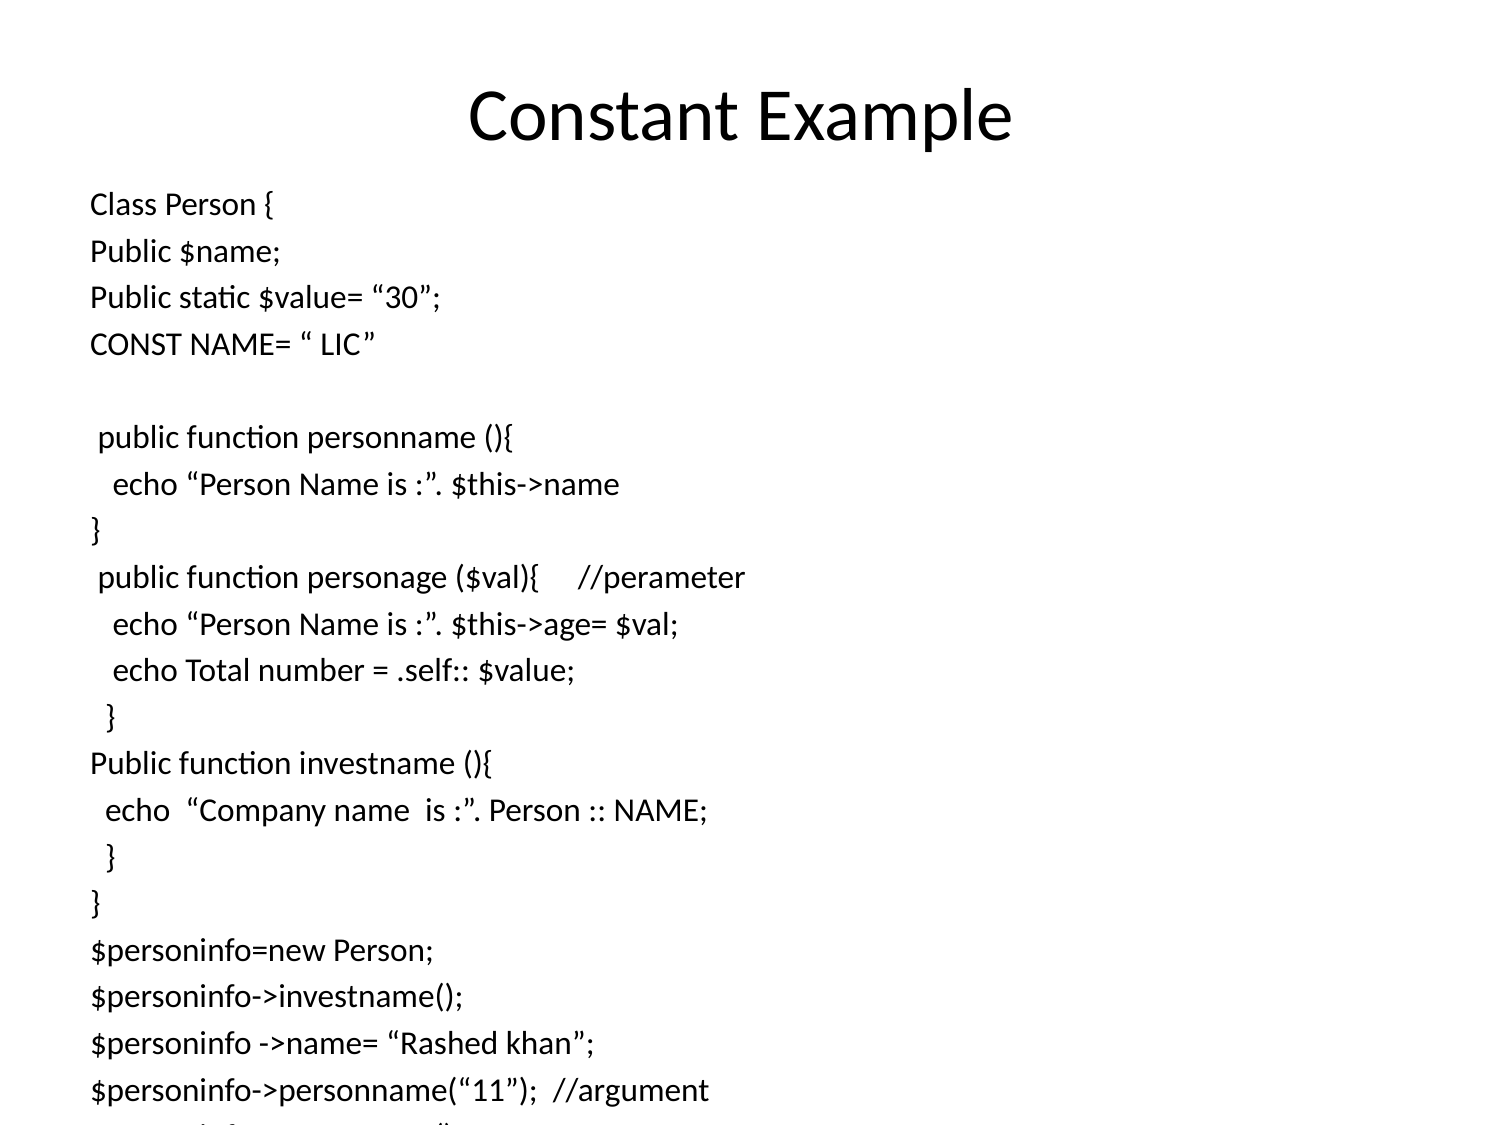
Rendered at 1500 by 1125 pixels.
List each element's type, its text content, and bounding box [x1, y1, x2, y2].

title Constant Example [75, 45, 1425, 174]
list Class Person { Public $name; Public static $value= “30”; CONST NAME= “ LIC” public function personname (){ echo “Person Name is :”. $this->name } public function personage ($val){ //perameter echo “Person Name is :”. $this->age= $val; echo Total number = .self:: $value; } Public function investname (){ echo “Company name is :”. Person :: NAME; } } $personinfo=new Person; $personinfo->investname(); $personinfo ->name= “Rashed khan”; $personinfo->personname(“11”); //argument $personinfo-> personage (); [75, 174, 1425, 1075]
